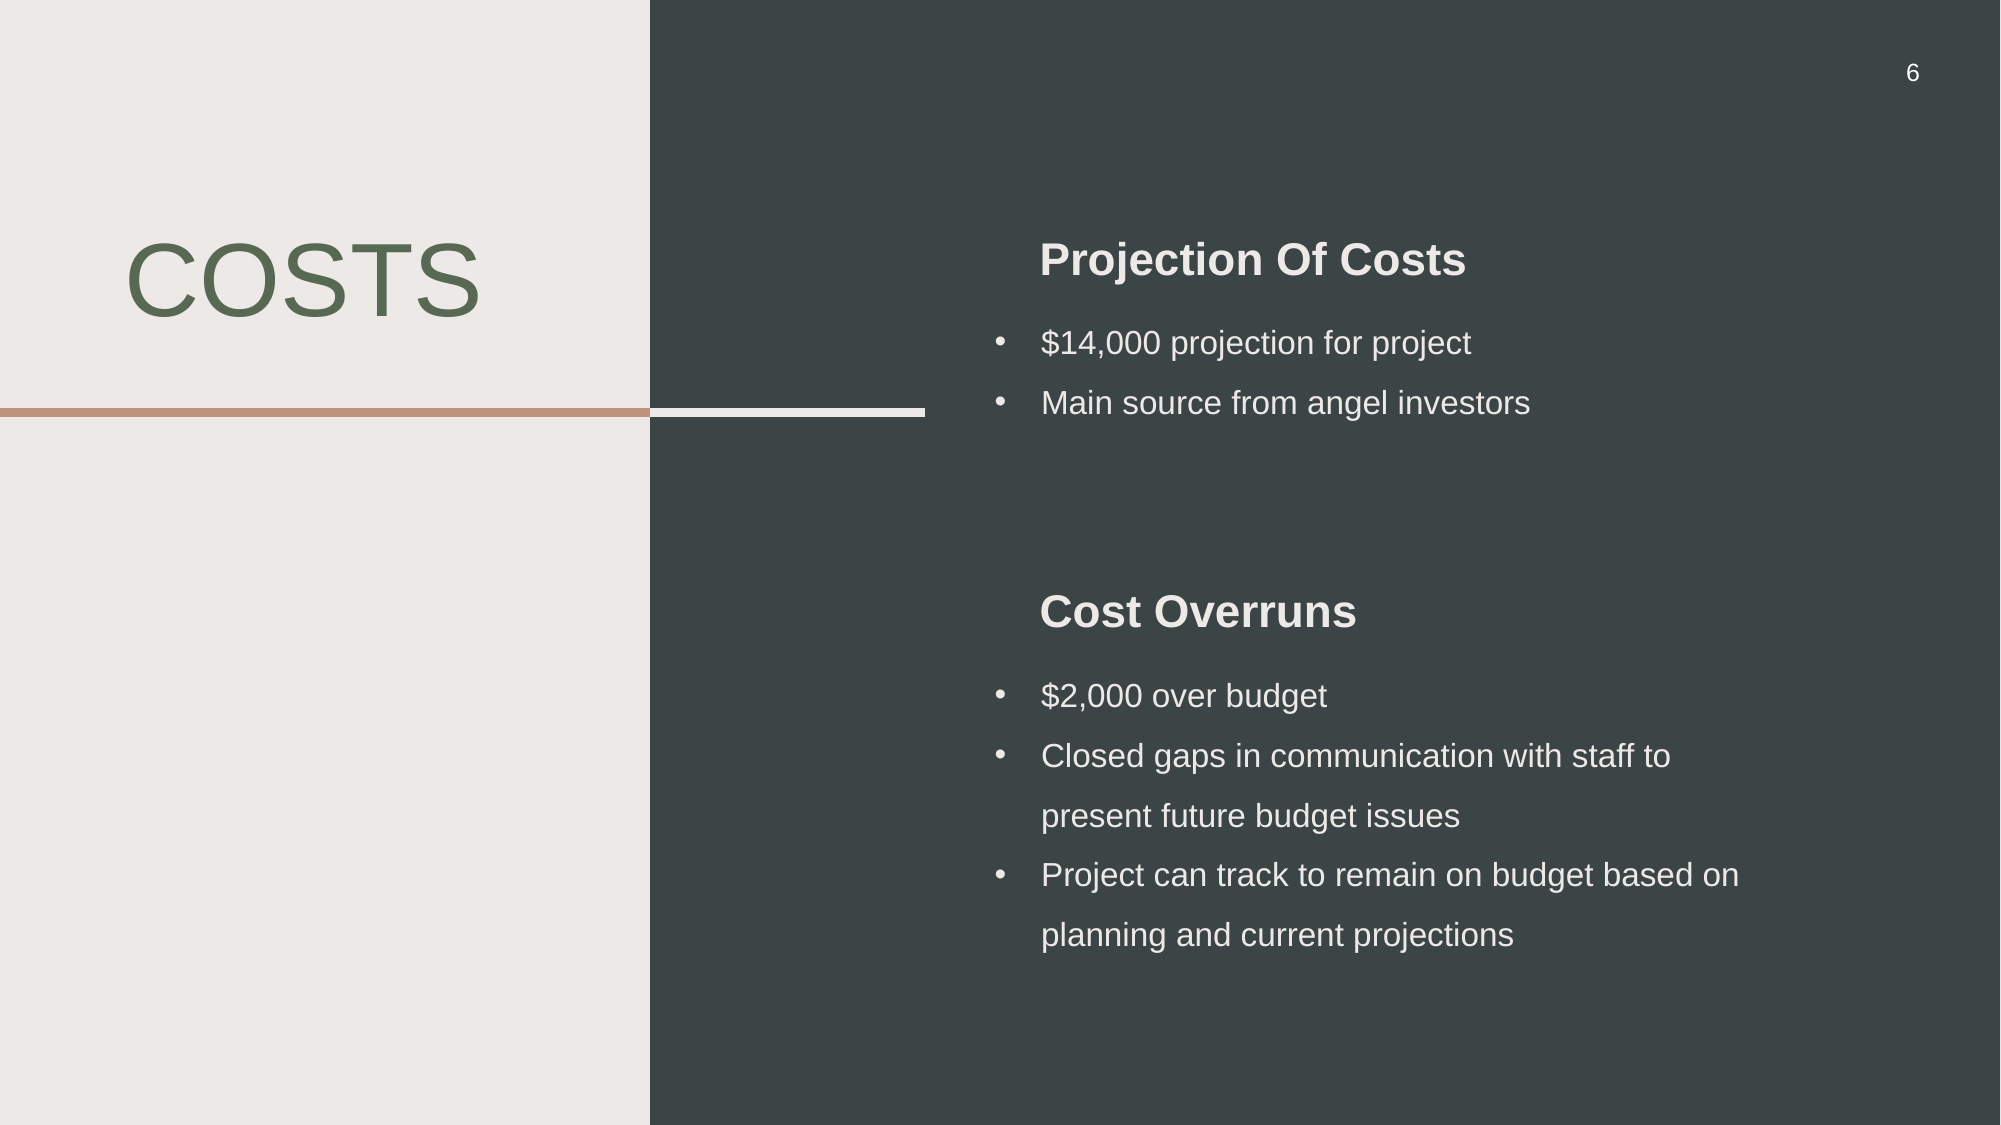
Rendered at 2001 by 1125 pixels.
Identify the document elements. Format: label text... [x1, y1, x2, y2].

list $2,000 over budget Closed gaps in communication with staff to present future budget issues Project can track to remain on budget based on planning and current projections [979, 646, 1760, 923]
title COSTS [109, 229, 905, 506]
list Cost Overruns [1024, 574, 1817, 655]
slide_number 6 [1660, 49, 1935, 95]
list Projection Of Costs [1024, 221, 1817, 303]
list $14,000 projection for project Main source from angel investors [979, 293, 1760, 570]
